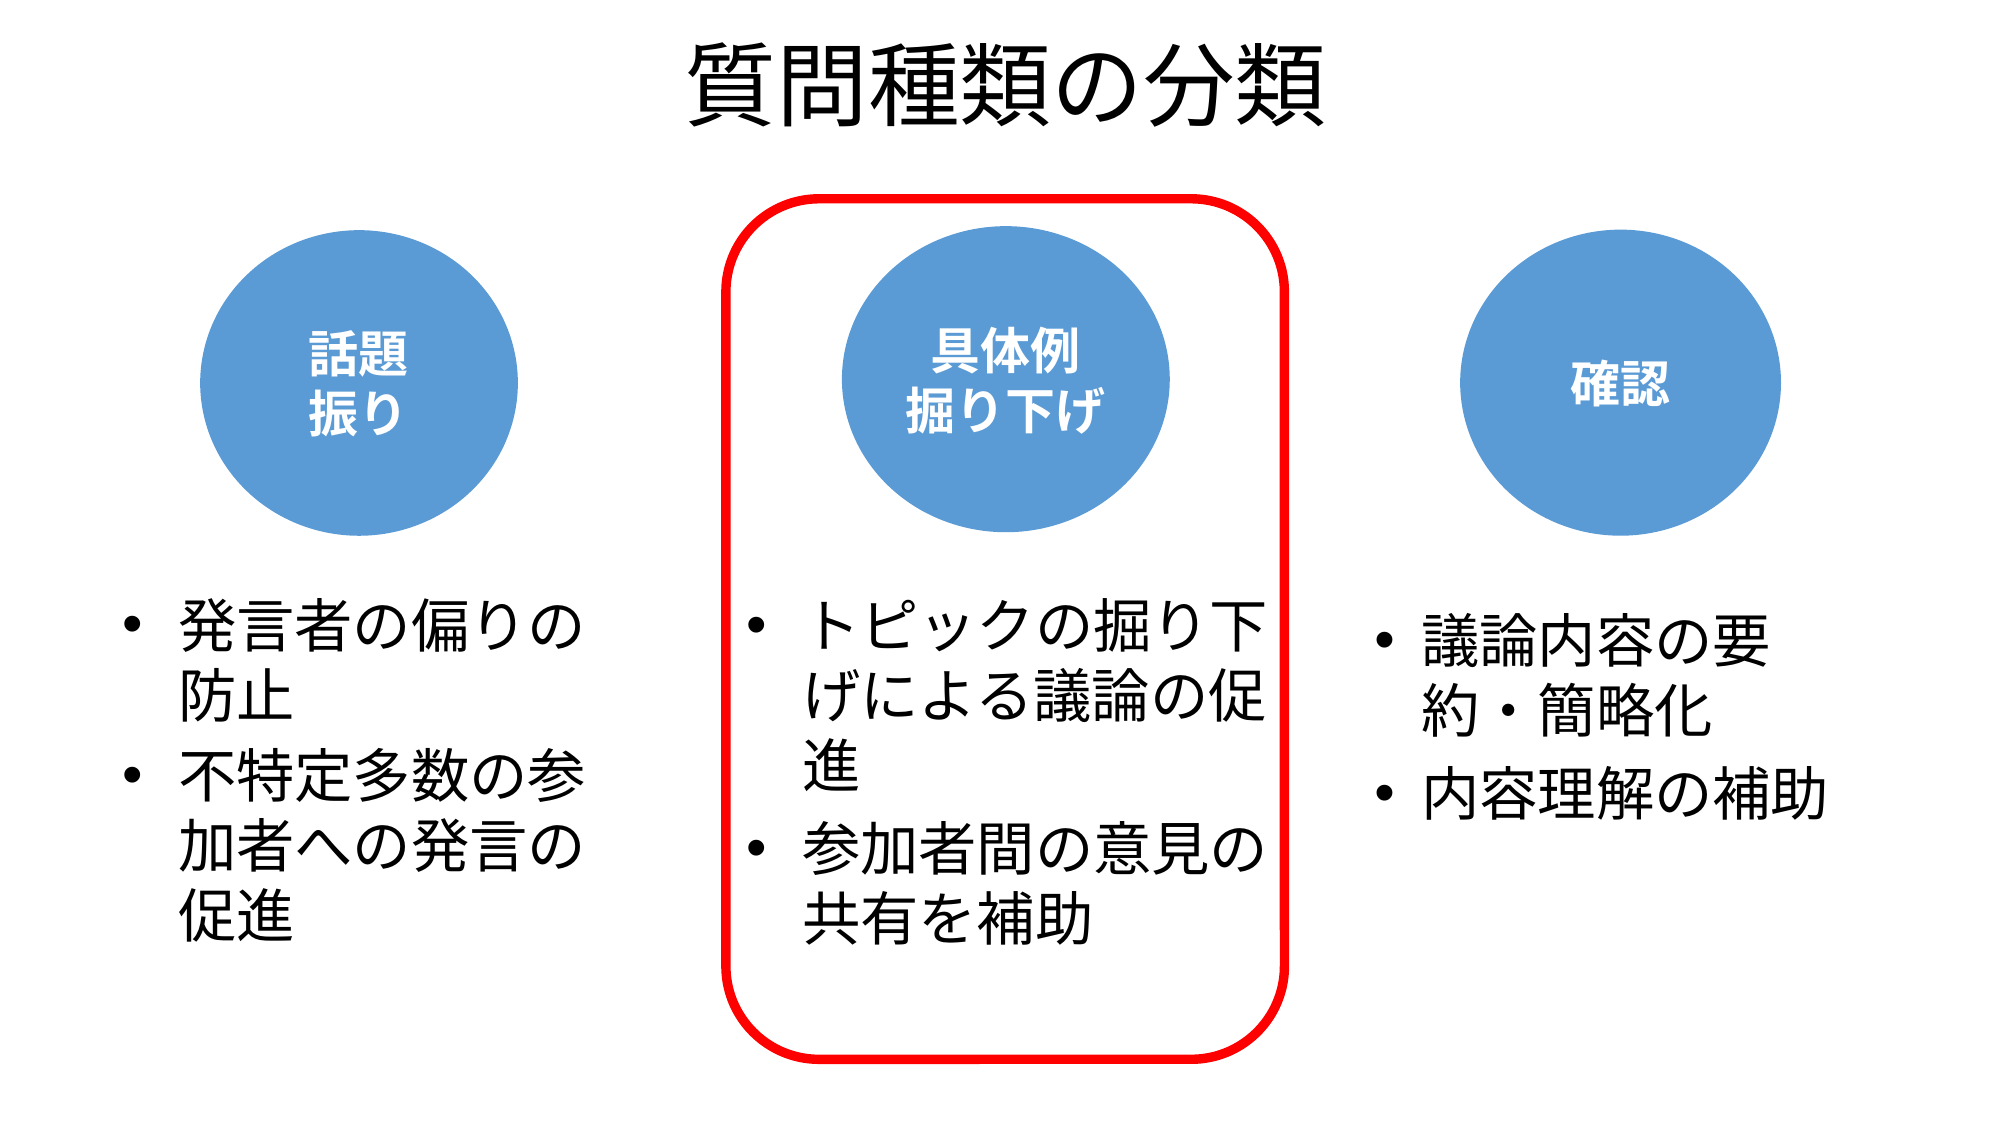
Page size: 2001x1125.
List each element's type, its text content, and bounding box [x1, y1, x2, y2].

text_box 具体例 掘り下げ [841, 226, 1170, 533]
text_box 発言者の偏りの防止 不特定多数の参加者への発言の促進 [107, 581, 637, 957]
text_box 確認 [1460, 229, 1782, 536]
text_box トピックの掘り下げによる議論の促進 参加者間の意見の共有を補助 [731, 582, 1285, 960]
text_box 議論内容の要約・簡略化 内容理解の補助 [1359, 597, 1882, 835]
title 質問種類の分類 [358, 18, 1653, 162]
text_box 話題 振り [200, 230, 518, 536]
text_box [724, 197, 1286, 1061]
